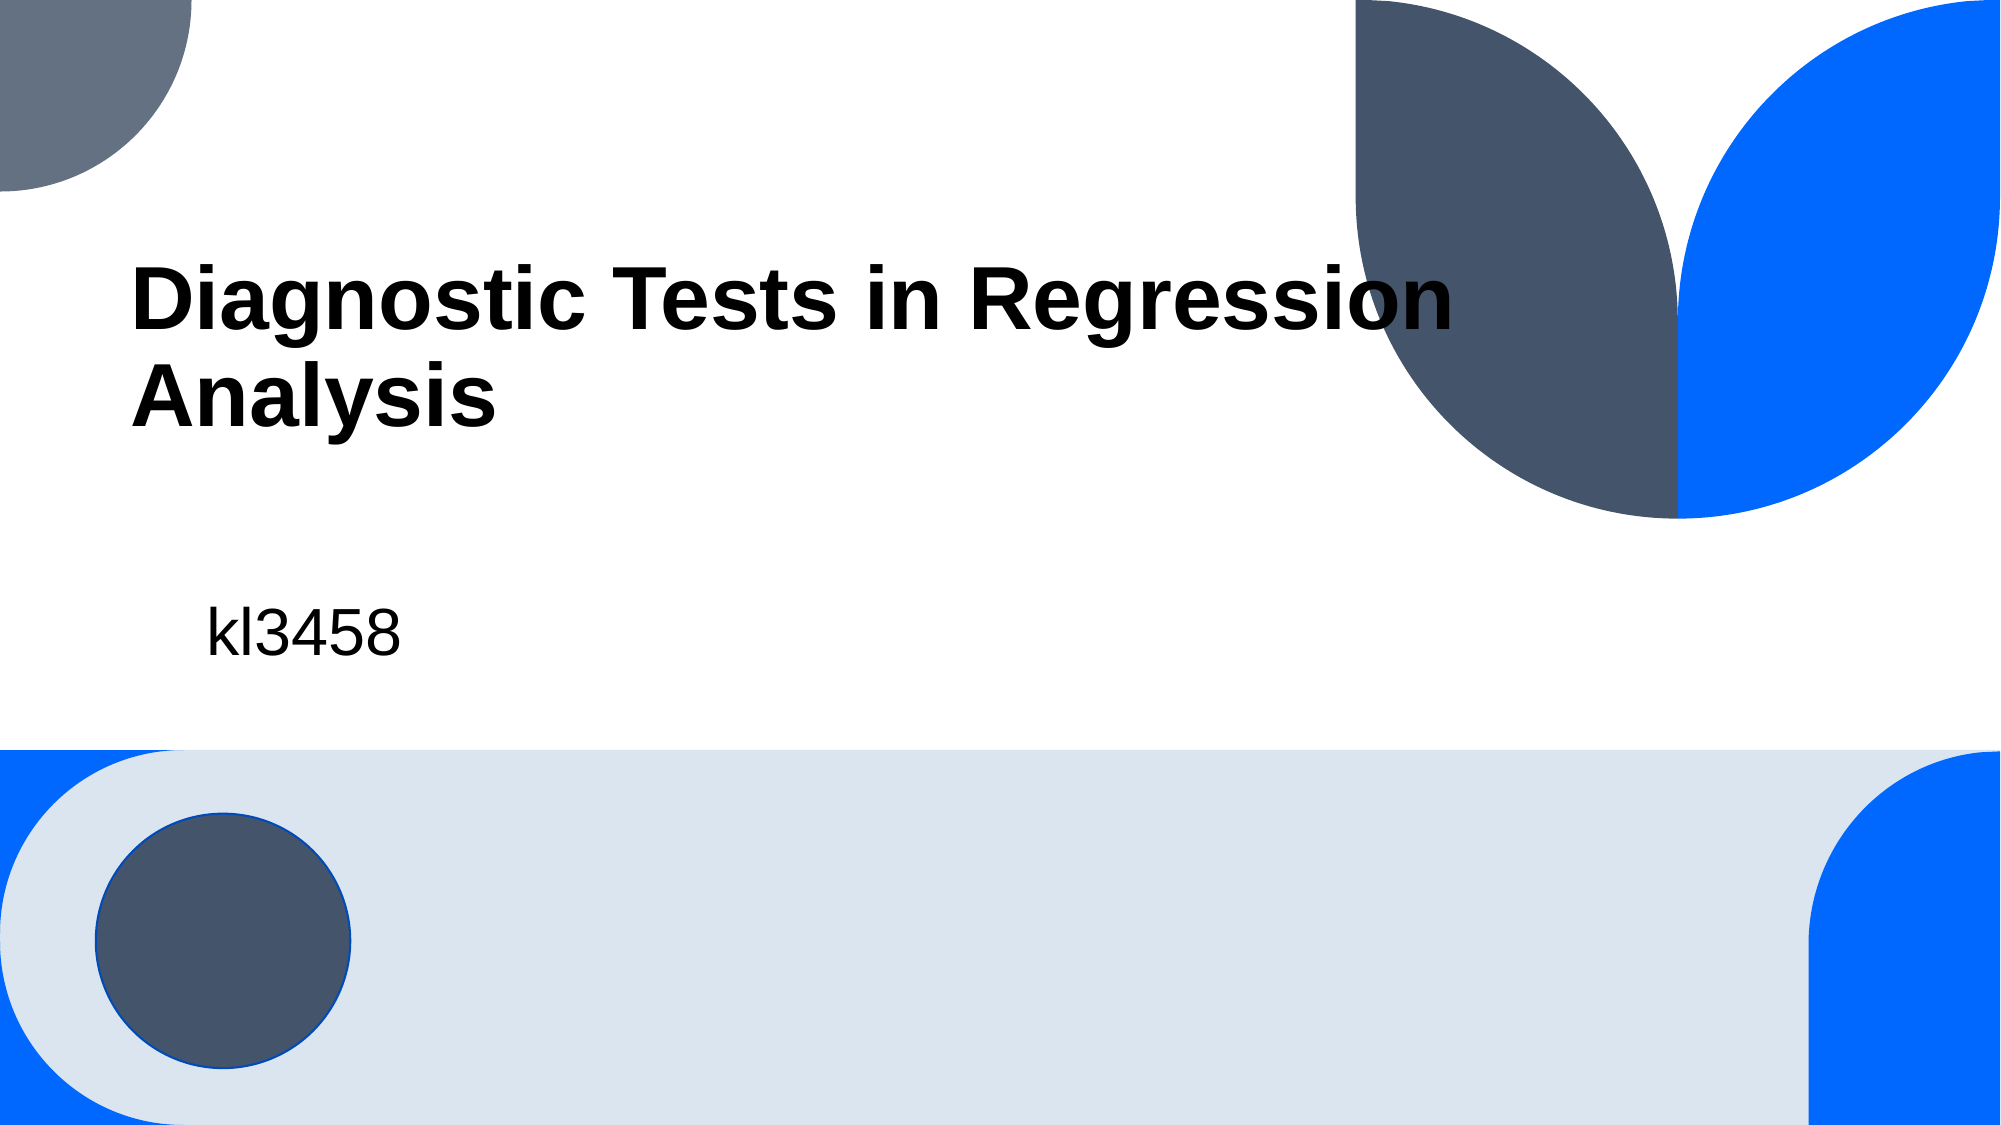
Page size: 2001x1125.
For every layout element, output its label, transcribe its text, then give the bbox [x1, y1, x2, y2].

title Diagnostic Tests in Regression Analysis [115, 191, 1711, 453]
subtitle kl3458 [191, 590, 1750, 724]
